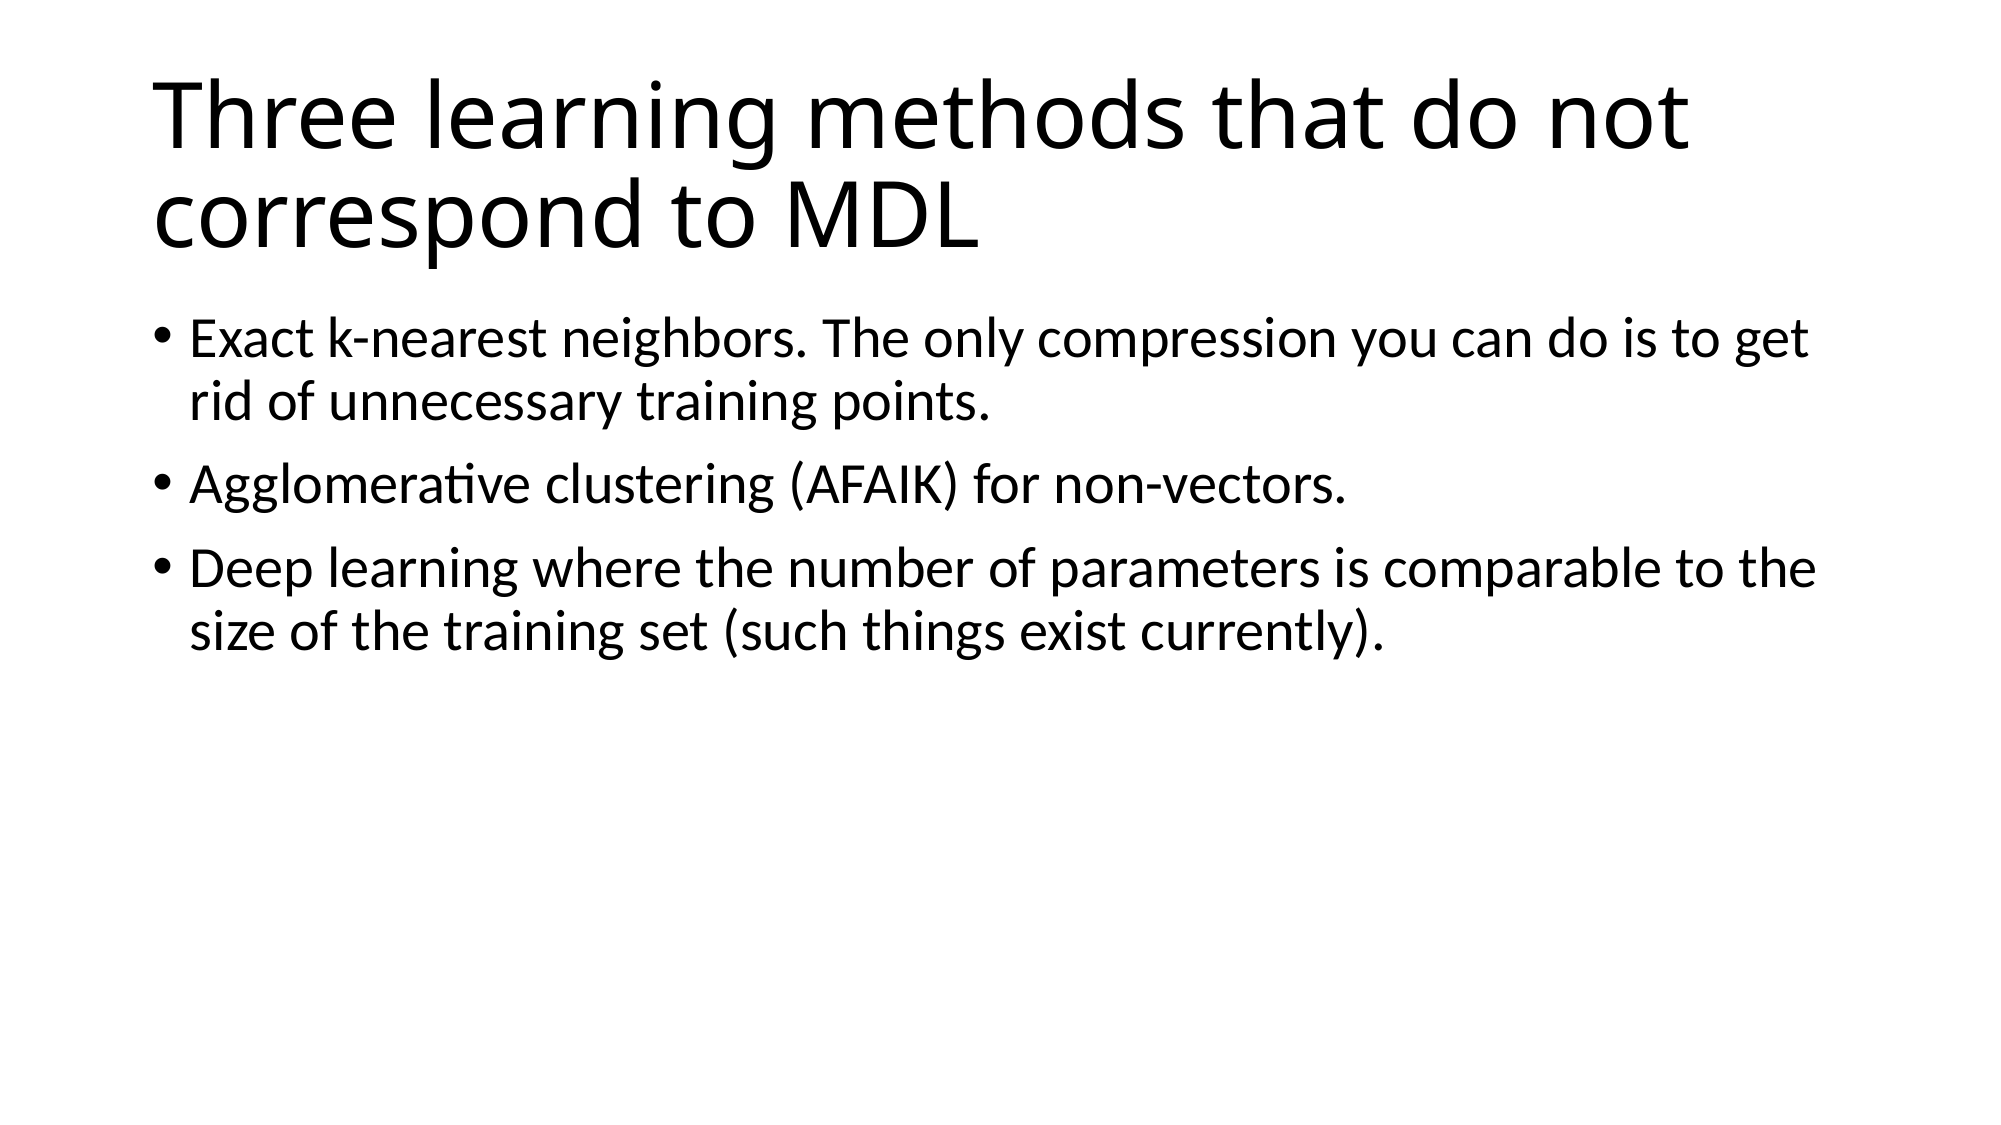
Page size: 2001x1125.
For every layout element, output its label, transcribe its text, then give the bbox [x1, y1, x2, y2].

title Three learning methods that do not correspond to MDL [137, 59, 1863, 278]
list Exact k-nearest neighbors. The only compression you can do is to get rid of unnecessary training points. Agglomerative clustering (AFAIK) for non-vectors. Deep learning where the number of parameters is comparable to the size of the training set (such things exist currently). [137, 299, 1863, 1014]
